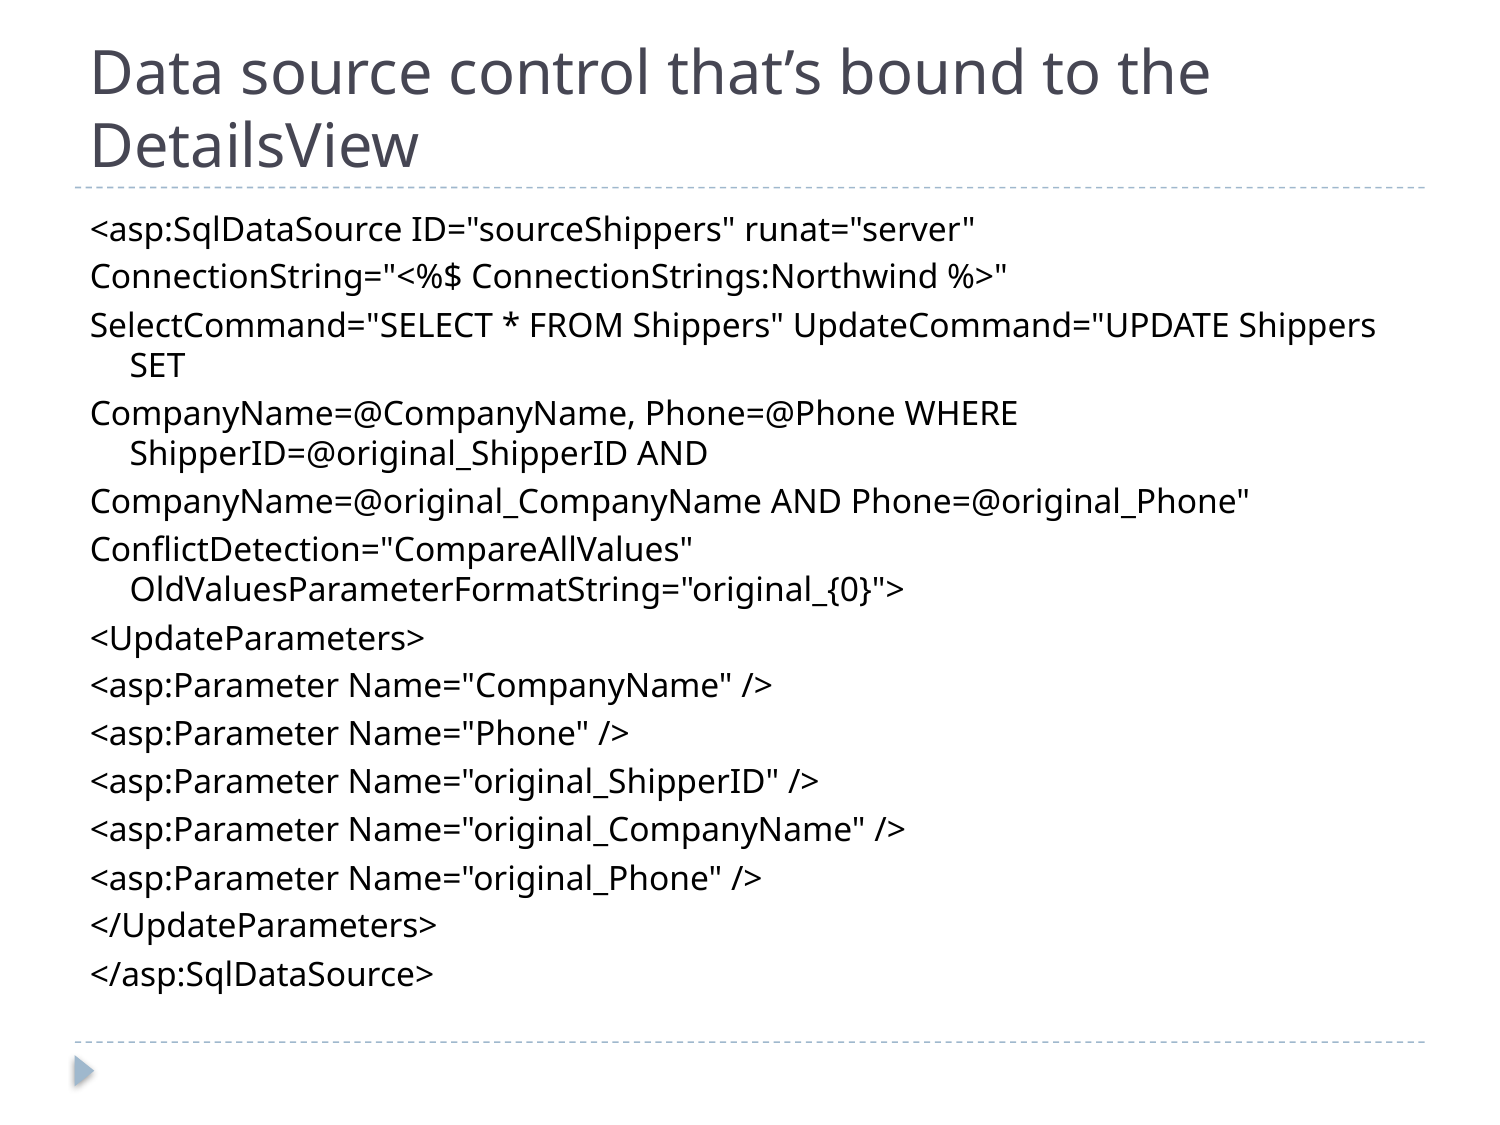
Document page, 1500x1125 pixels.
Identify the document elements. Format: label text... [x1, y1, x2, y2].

list <asp:SqlDataSource ID="sourceShippers" runat="server" ConnectionString="<%$ ConnectionStrings:Northwind %>" SelectCommand="SELECT * FROM Shippers" UpdateCommand="UPDATE Shippers SET CompanyName=@CompanyName, Phone=@Phone WHERE ShipperID=@original_ShipperID AND CompanyName=@original_CompanyName AND Phone=@original_Phone" ConflictDetection="CompareAllValues" OldValuesParameterFormatString="original_{0}"> <UpdateParameters> <asp:Parameter Name="CompanyName" /> <asp:Parameter Name="Phone" /> <asp:Parameter Name="original_ShipperID" /> <asp:Parameter Name="original_CompanyName" /> <asp:Parameter Name="original_Phone" /> </UpdateParameters> </asp:SqlDataSource> [75, 200, 1425, 1010]
title Data source control that’s bound to the DetailsView [75, 24, 1425, 188]
